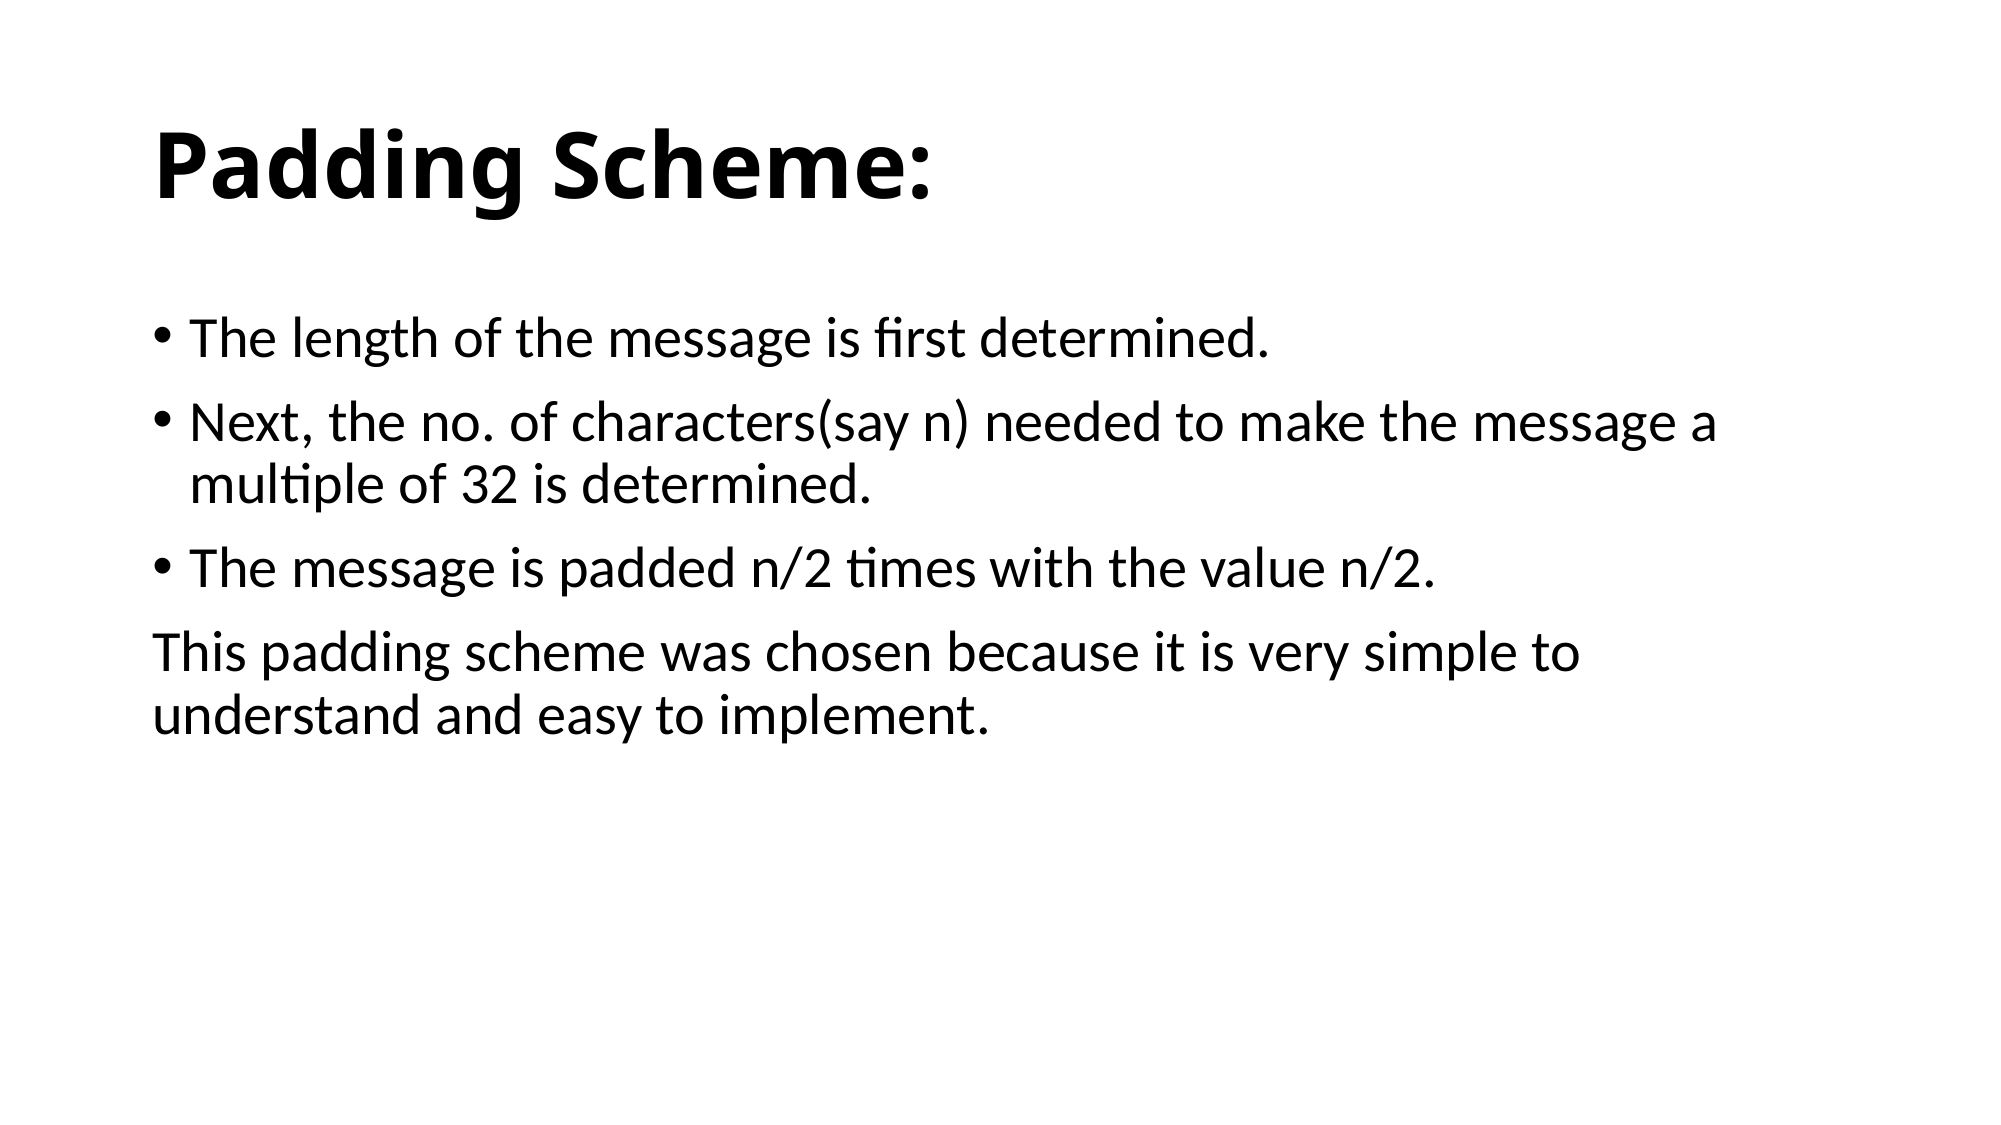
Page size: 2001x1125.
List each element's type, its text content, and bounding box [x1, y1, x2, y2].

list The length of the message is first determined. Next, the no. of characters(say n) needed to make the message a multiple of 32 is determined. The message is padded n/2 times with the value n/2. This padding scheme was chosen because it is very simple to understand and easy to implement. [137, 299, 1863, 1014]
title Padding Scheme: [137, 59, 1863, 278]
